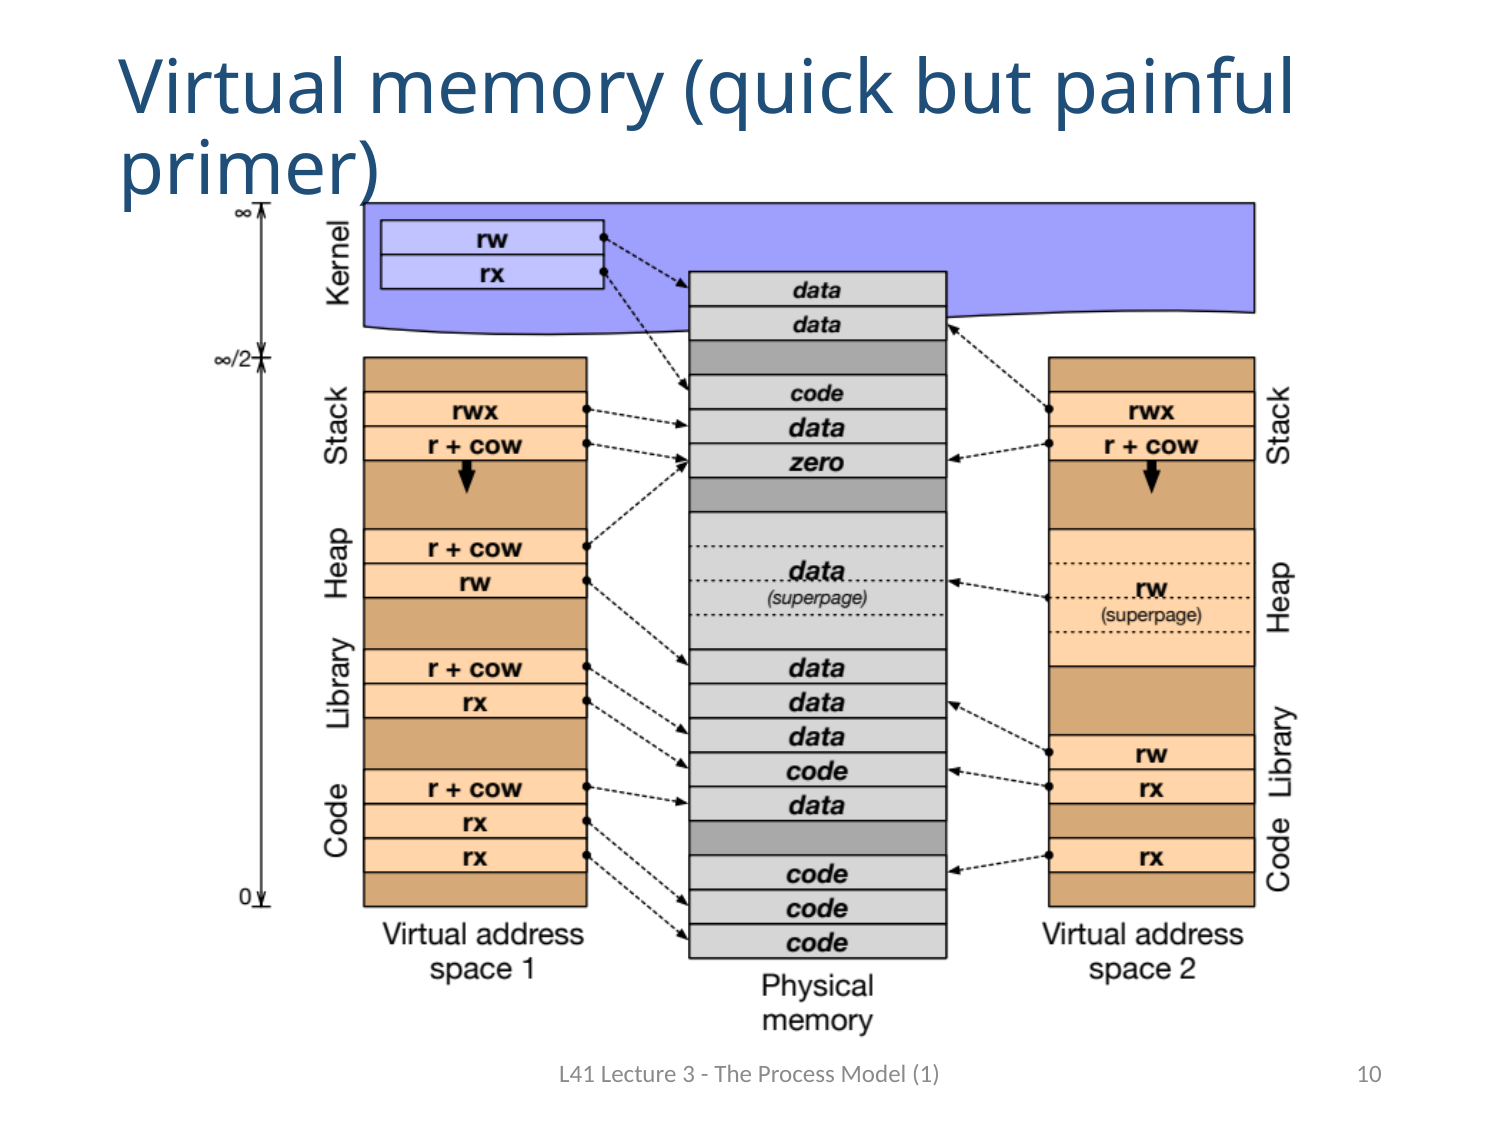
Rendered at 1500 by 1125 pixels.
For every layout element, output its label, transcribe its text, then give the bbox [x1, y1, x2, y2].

footer L41 Lecture 3 - The Process Model (1) [496, 1043, 1004, 1103]
slide_number 10 [1059, 1042, 1397, 1103]
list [193, 188, 1307, 1043]
title Virtual memory (quick but painful primer) [103, 38, 1397, 222]
